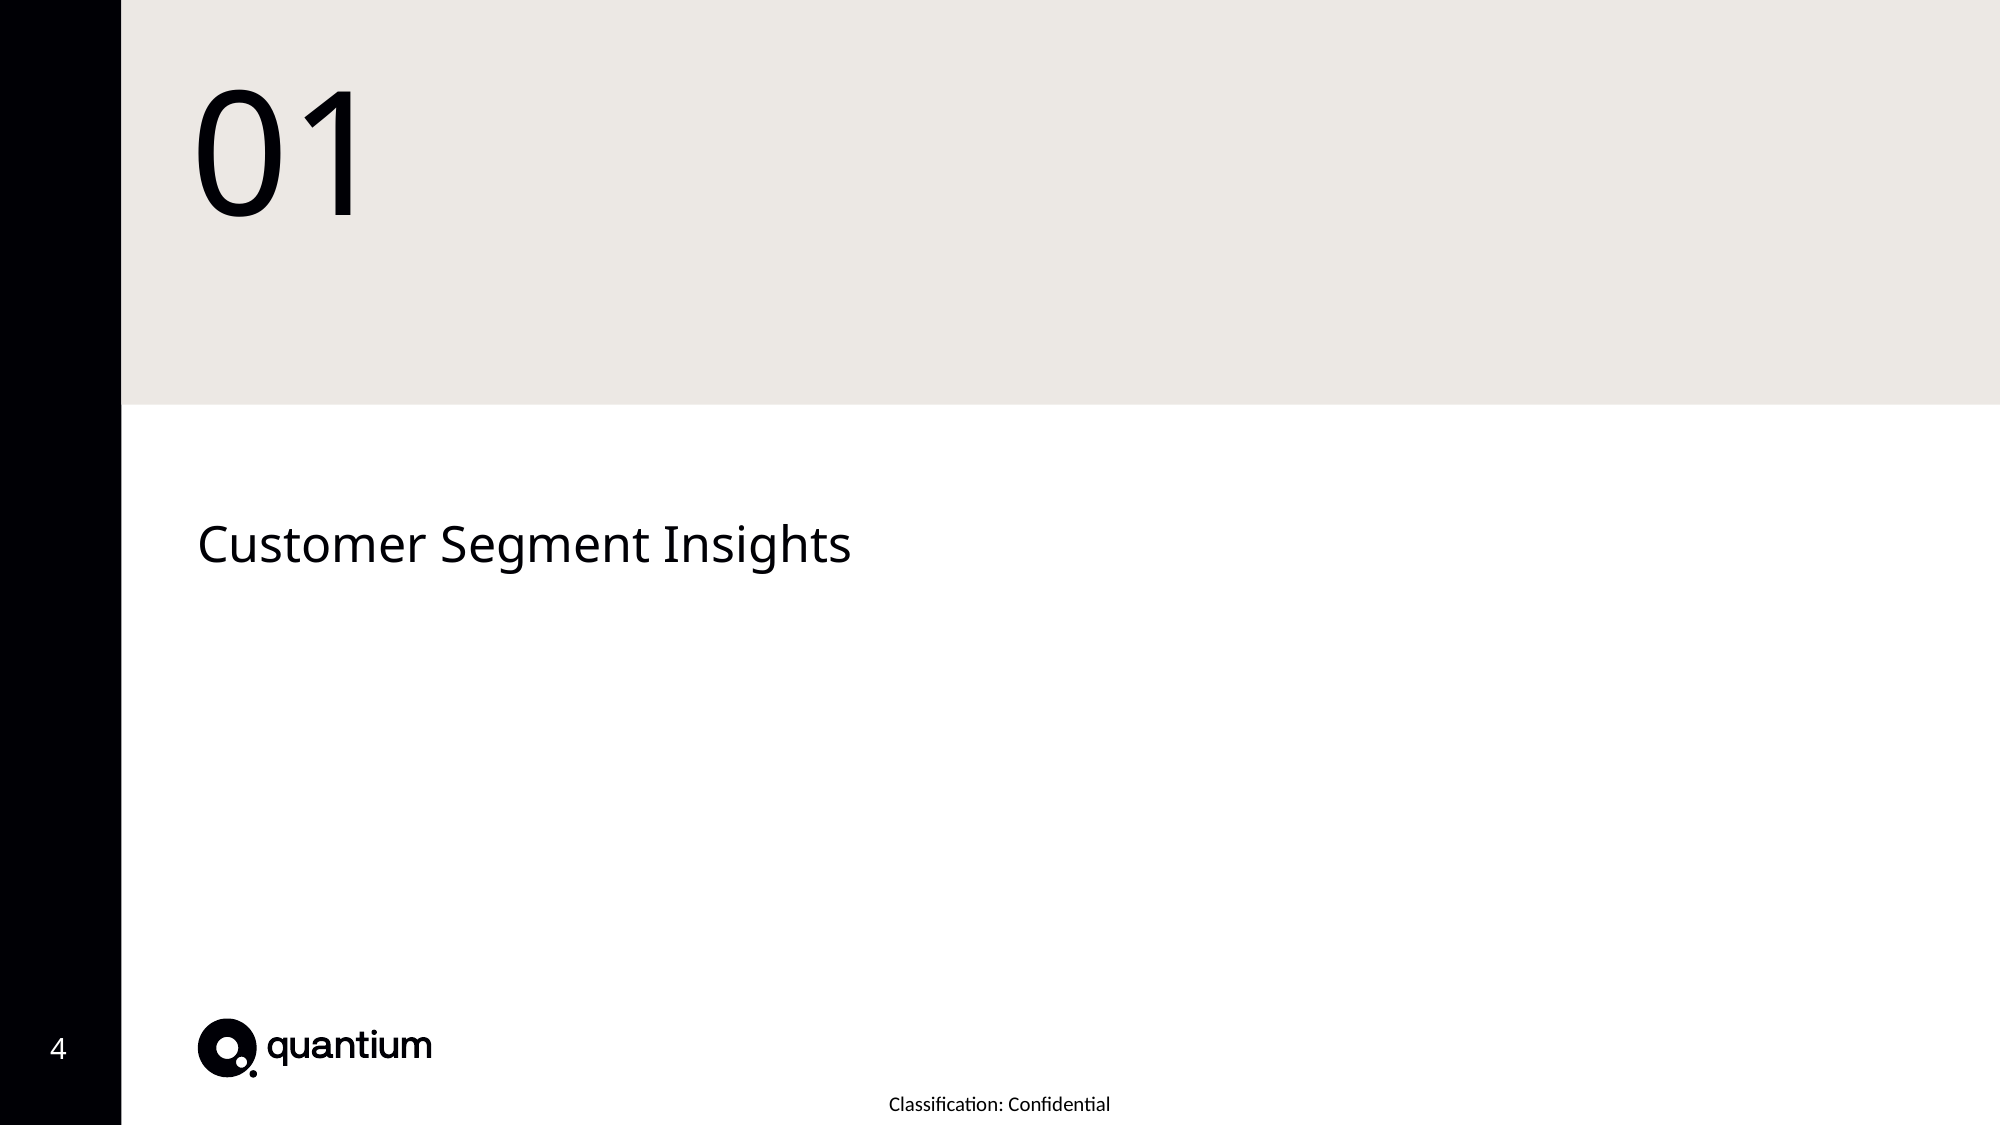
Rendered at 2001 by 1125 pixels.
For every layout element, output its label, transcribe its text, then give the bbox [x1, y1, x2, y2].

list Customer Segment Insights [197, 512, 1103, 925]
title 01 [190, 65, 569, 225]
